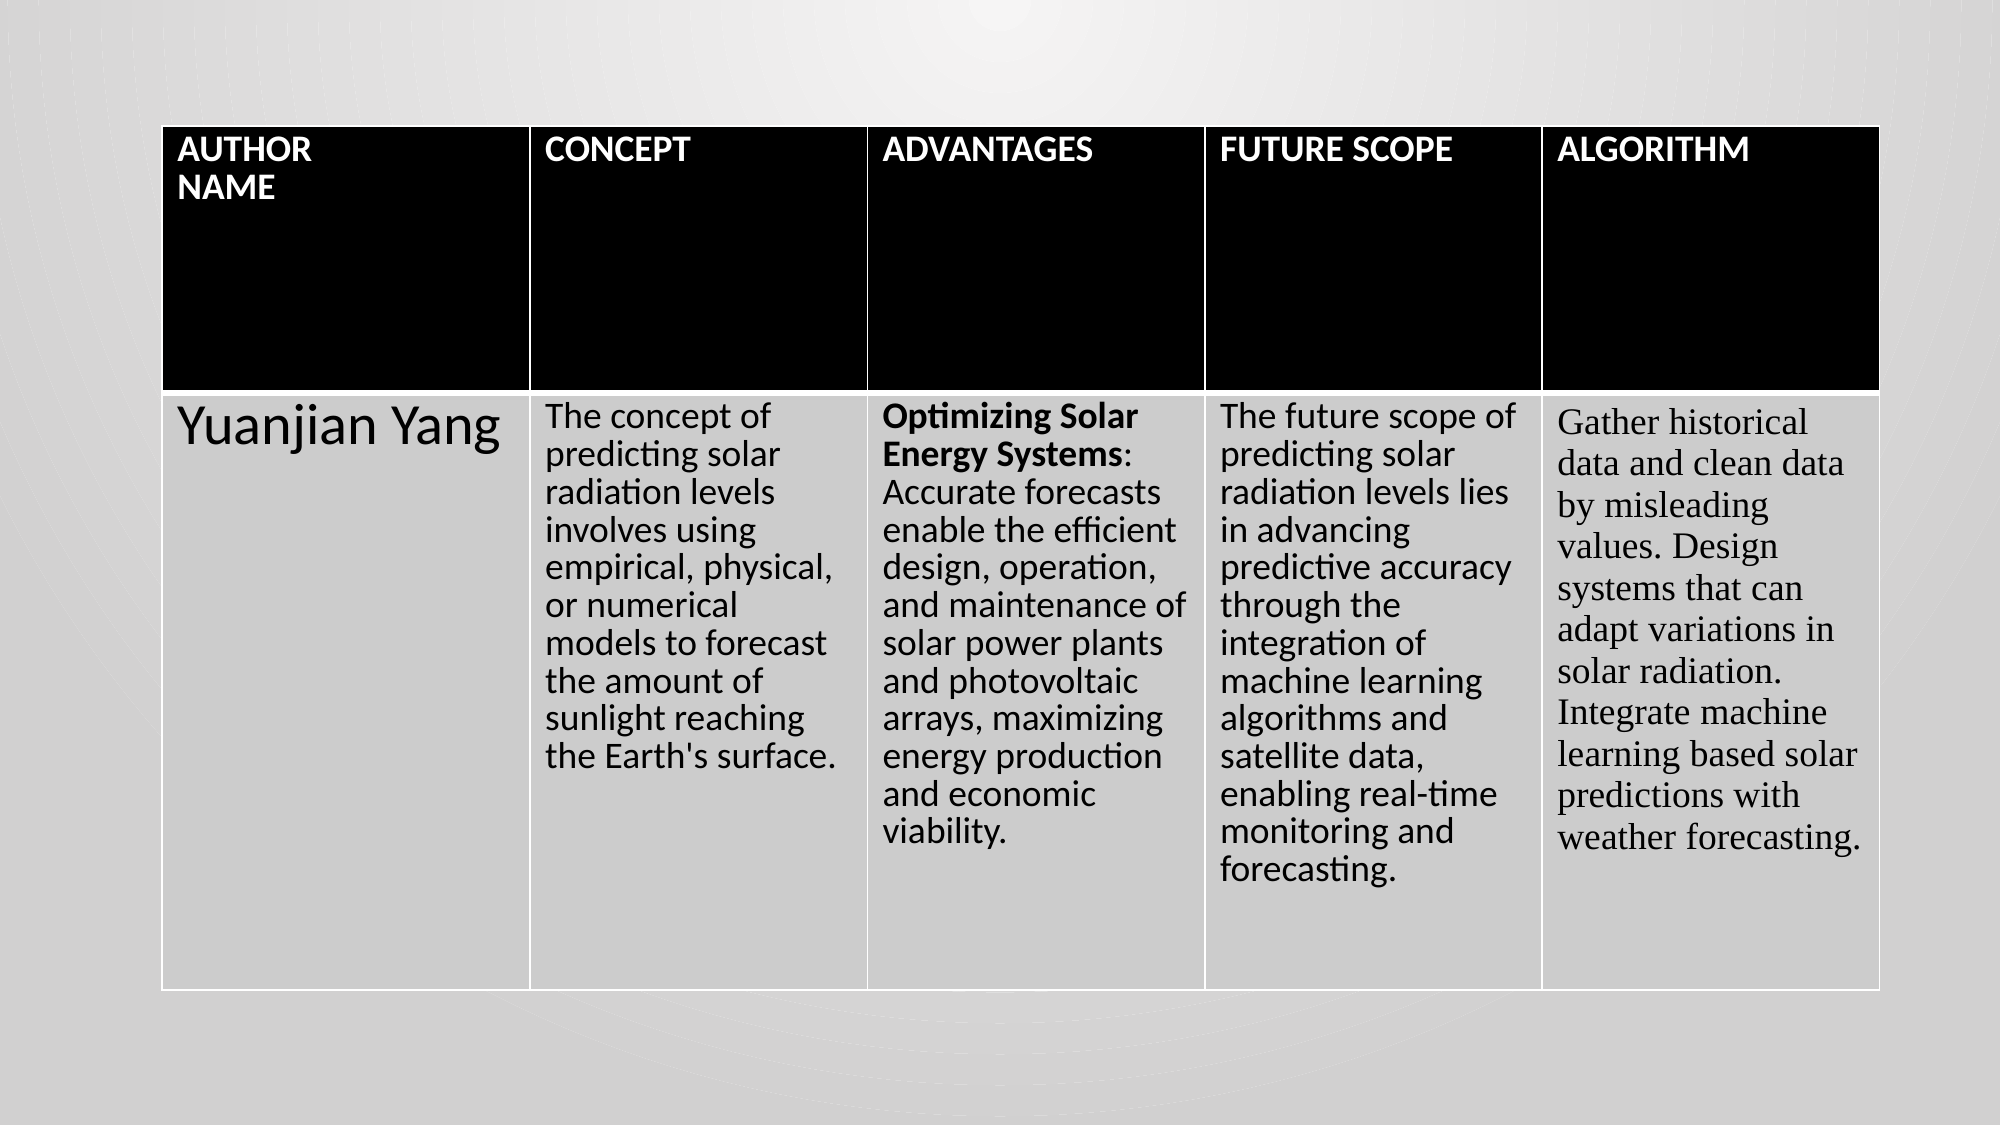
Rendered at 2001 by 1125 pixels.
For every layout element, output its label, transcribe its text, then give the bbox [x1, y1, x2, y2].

table_cell The future scope of predicting solar radiation levels lies in advancing predictive accuracy through the integration of machine learning algorithms and satellite data, enabling real-time monitoring and forecasting. [1206, 396, 1541, 989]
table_cell The concept of predicting solar radiation levels involves using empirical, physical, or numerical models to forecast the amount of sunlight reaching the Earth's surface. [531, 396, 867, 989]
table_header ADVANTAGES [868, 127, 1204, 390]
table_header AUTHOR NAME [163, 127, 529, 390]
table_cell Gather historical data and clean data by misleading values. Design systems that can adapt variations in solar radiation. Integrate machine learning based solar predictions with weather forecasting. [1543, 396, 1879, 989]
table_cell Yuanjian Yang [163, 396, 529, 989]
table_header ALGORITHM [1543, 127, 1879, 390]
table_header CONCEPT [531, 127, 867, 390]
table_header FUTURE SCOPE [1206, 127, 1541, 390]
table_cell Optimizing Solar Energy Systems: Accurate forecasts enable the efficient design, operation, and maintenance of solar power plants and photovoltaic arrays, maximizing energy production and economic viability. [868, 396, 1204, 989]
